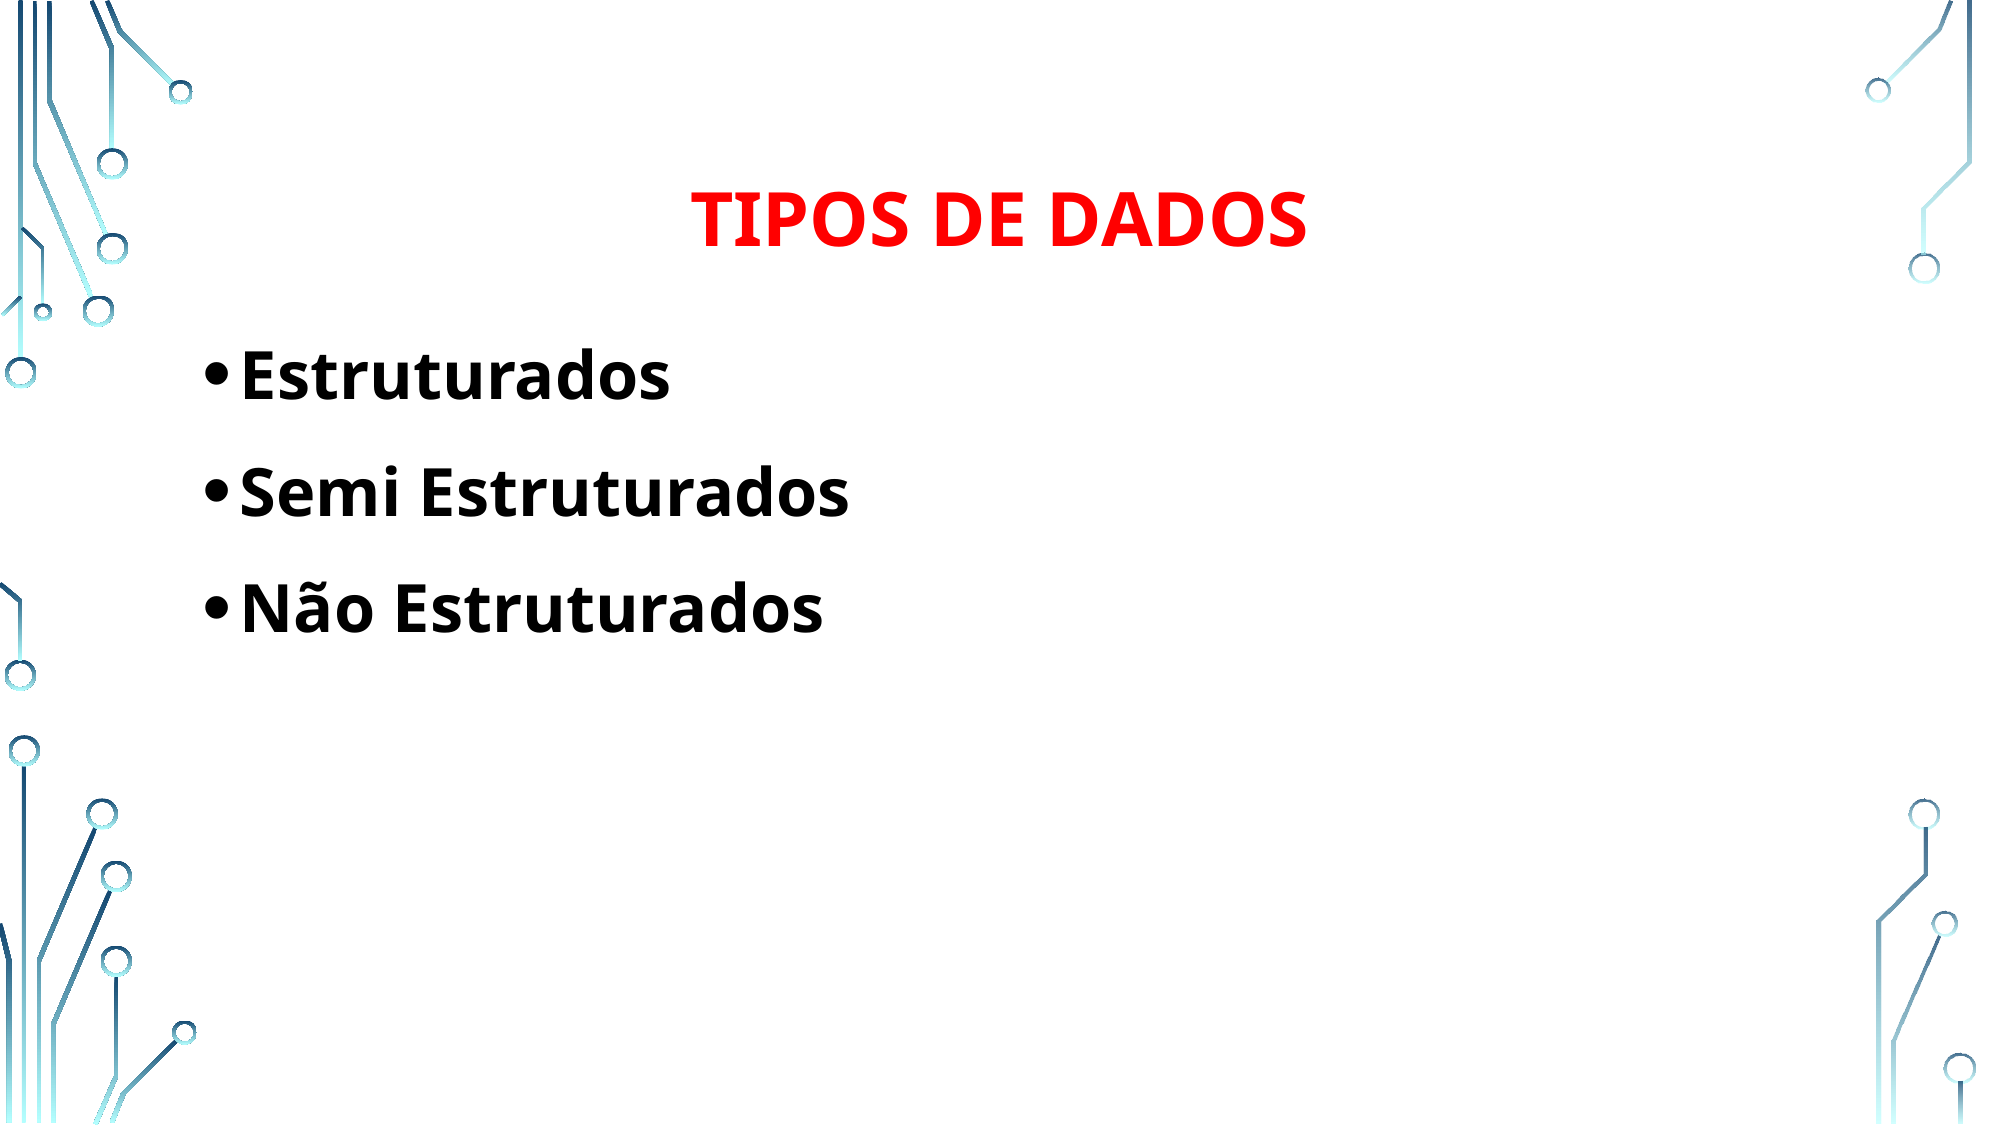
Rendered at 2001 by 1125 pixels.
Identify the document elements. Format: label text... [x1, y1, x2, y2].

title Tipos de dados [187, 101, 1813, 308]
list Estruturados Semi Estruturados Não Estruturados [187, 308, 1813, 1024]
